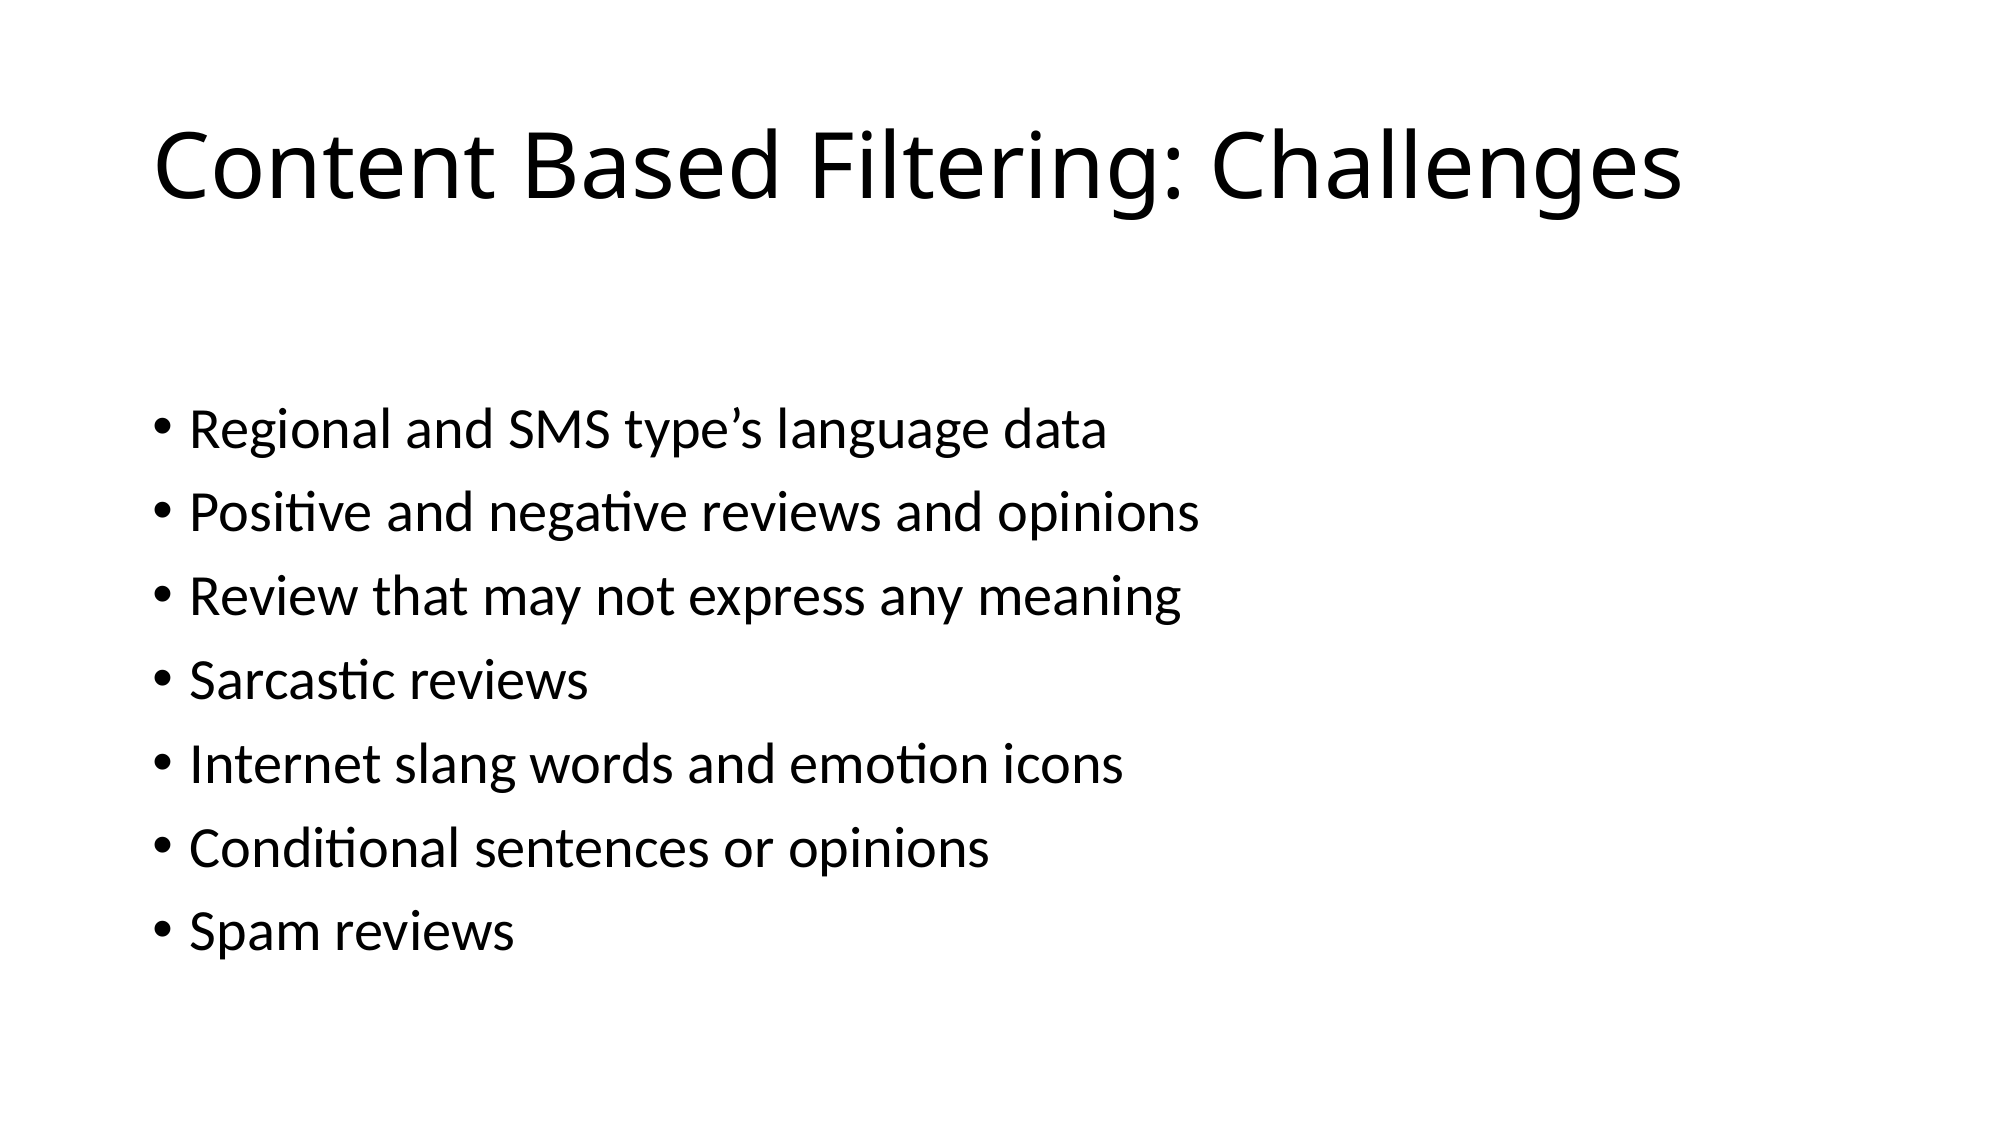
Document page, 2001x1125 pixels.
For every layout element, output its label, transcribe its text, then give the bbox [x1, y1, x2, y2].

title Content Based Filtering: Challenges [137, 59, 1863, 278]
list Regional and SMS type’s language data Positive and negative reviews and opinions Review that may not express any meaning Sarcastic reviews Internet slang words and emotion icons Conditional sentences or opinions Spam reviews [137, 299, 1863, 1014]
